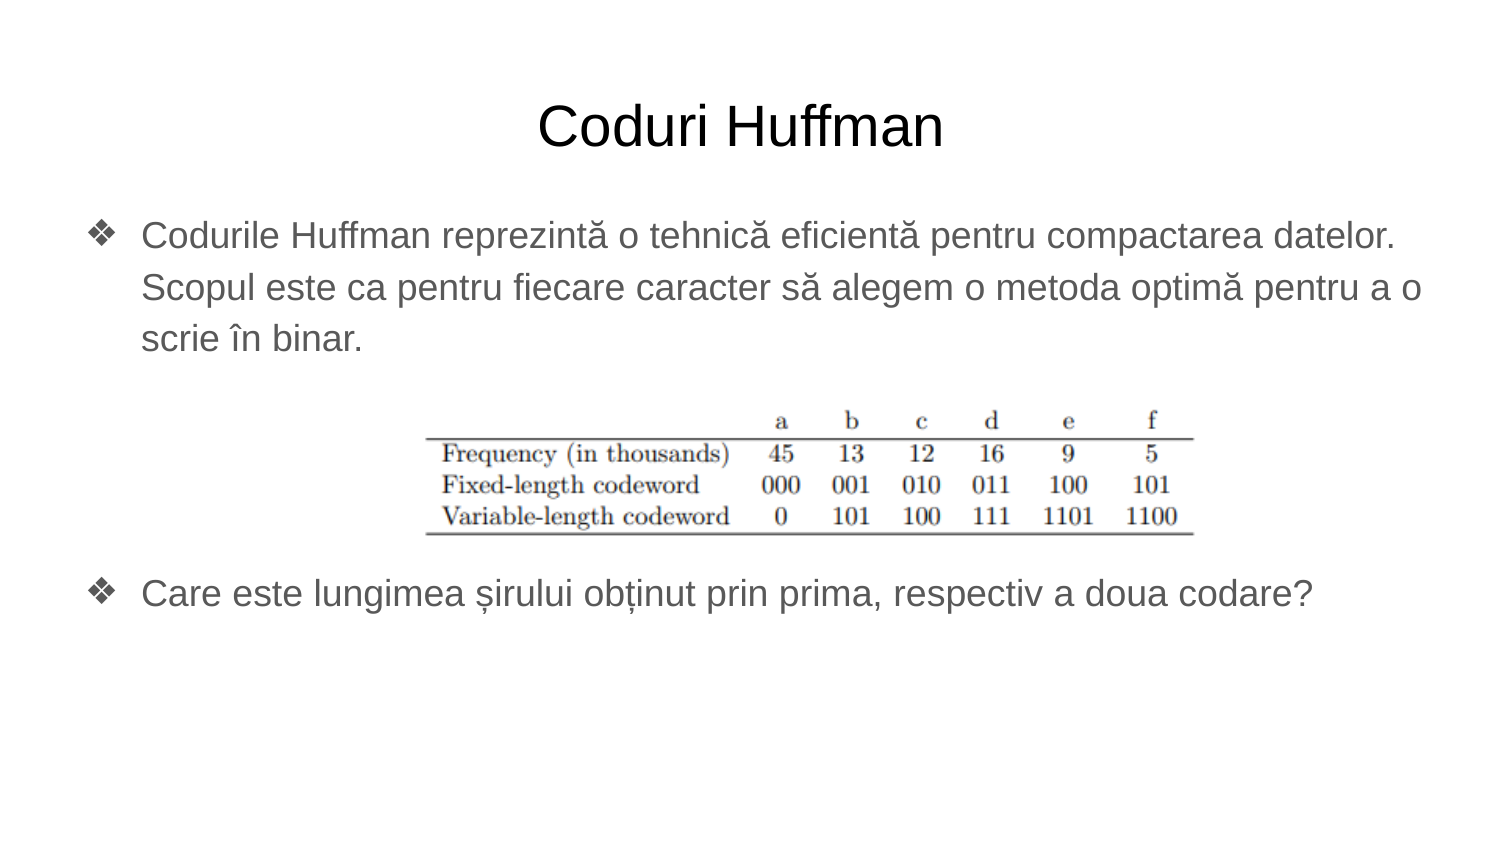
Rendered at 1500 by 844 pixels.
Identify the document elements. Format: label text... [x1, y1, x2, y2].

list Codurile Huffman reprezintă o tehnică eficientă pentru compactarea datelor. Scopul este ca pentru fiecare caracter să alegem o metoda optimă pentru a o scrie în binar. Care este lungimea șirului obținut prin prima, respectiv a doua codare? [51, 189, 1449, 750]
picture [409, 393, 1245, 546]
title Coduri Huffman [51, 72, 1449, 167]
